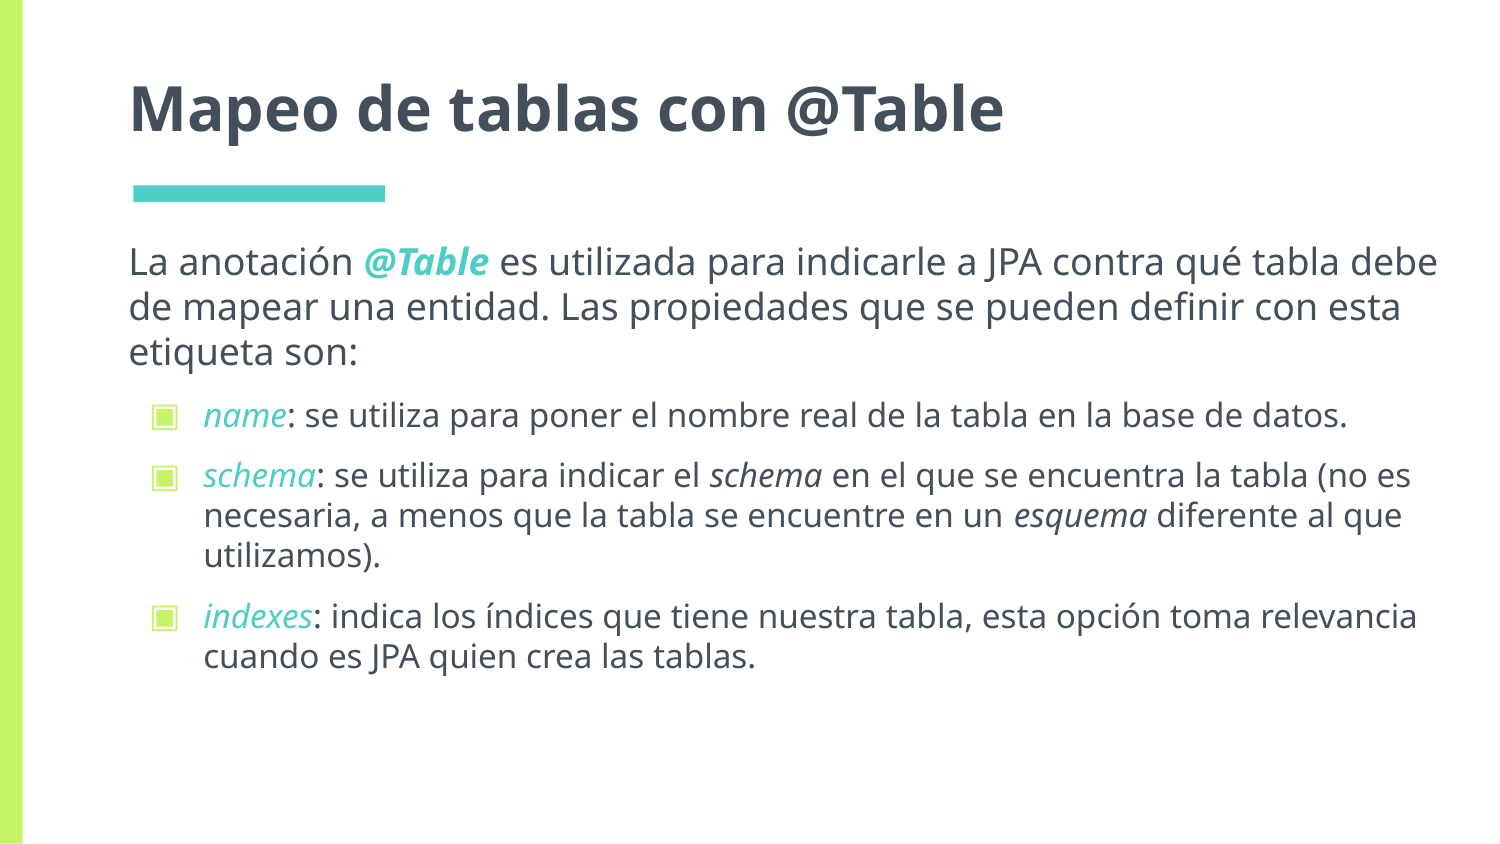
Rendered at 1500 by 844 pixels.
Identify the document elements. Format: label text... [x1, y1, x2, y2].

list La anotación @Table es utilizada para indicarle a JPA contra qué tabla debe de mapear una entidad. Las propiedades que se pueden definir con esta etiqueta son: name: se utiliza para poner el nombre real de la tabla en la base de datos. schema: se utiliza para indicar el schema en el que se encuentra la tabla (no es necesaria, a menos que la tabla se encuentre en un esquema diferente al que utilizamos). indexes: indica los índices que tiene nuestra tabla, esta opción toma relevancia cuando es JPA quien crea las tablas. [113, 222, 1465, 766]
title Mapeo de tablas con @Table [113, 0, 1387, 159]
